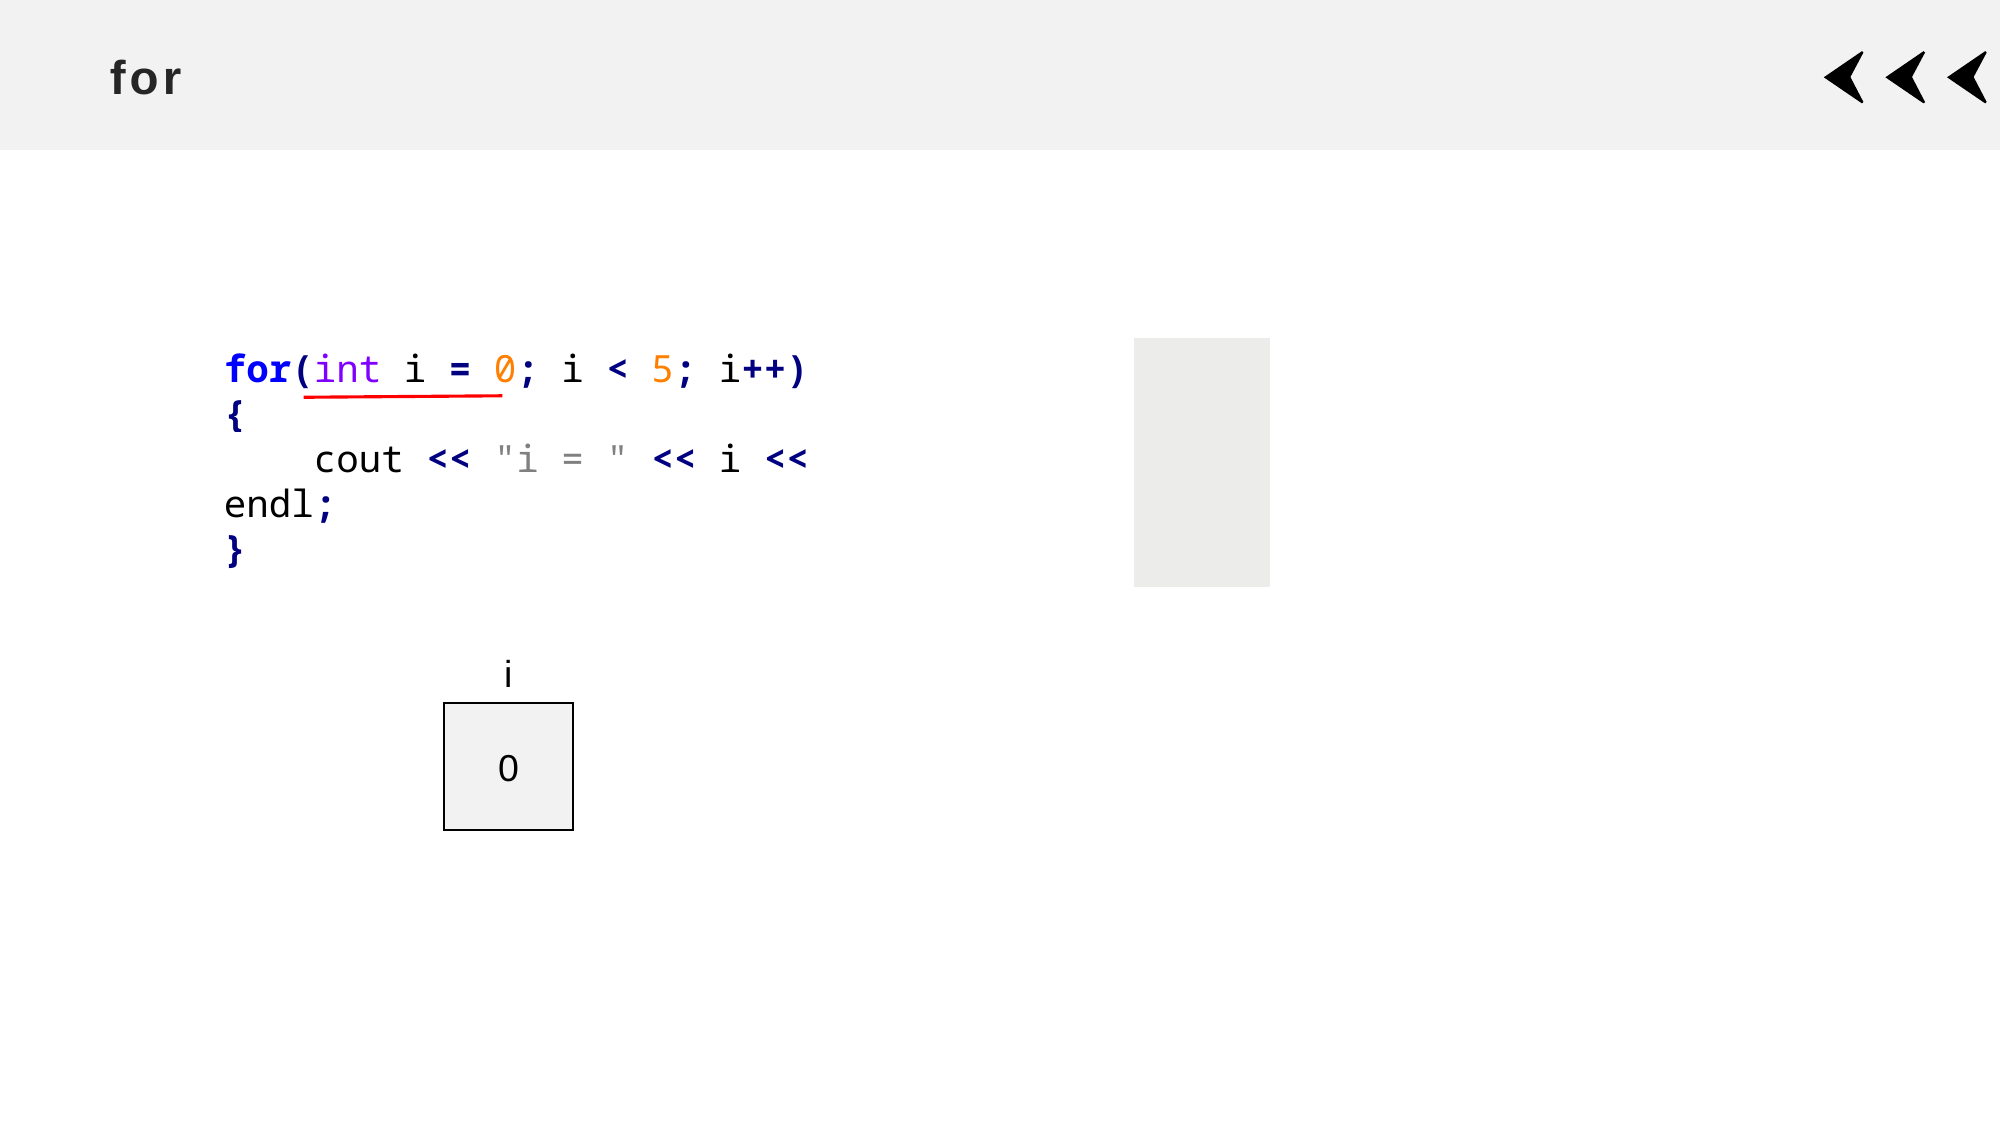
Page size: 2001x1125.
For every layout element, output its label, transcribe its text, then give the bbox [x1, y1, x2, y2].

text_box 0 [443, 702, 574, 831]
text_box i [467, 642, 549, 702]
text_box for(int i = 0; i < 5; i++) { cout << "i = " << i << endl; } [208, 337, 908, 577]
title for [95, 38, 1906, 112]
table_header [1134, 338, 1270, 587]
